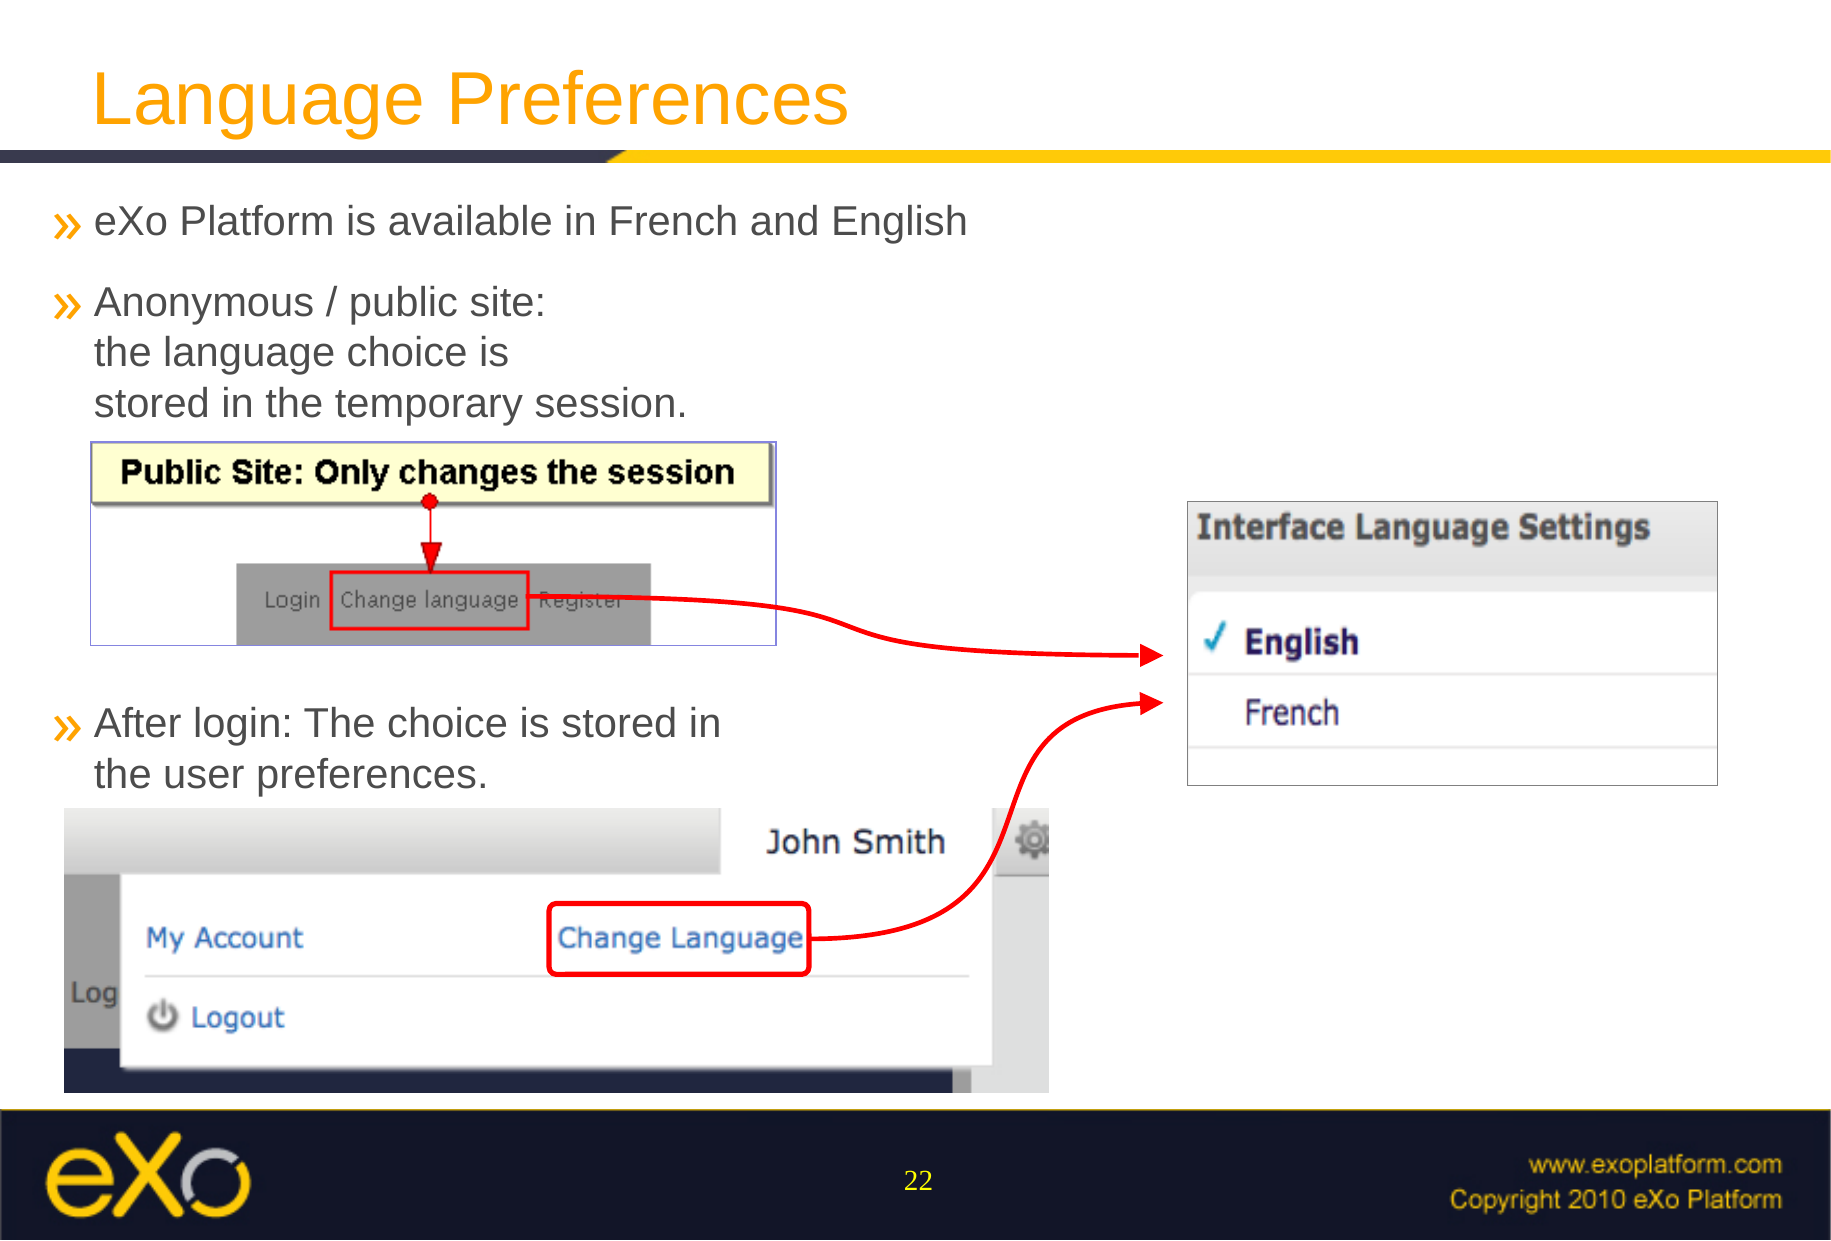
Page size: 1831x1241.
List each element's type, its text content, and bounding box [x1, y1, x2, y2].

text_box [525, 596, 1164, 656]
text_box Language Preferences [91, 49, 1739, 151]
picture [0, 150, 1831, 163]
picture [1186, 501, 1719, 786]
picture [91, 442, 776, 645]
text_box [64, 702, 1164, 1093]
text_box eXo Platform is available in French and English Anonymous / public site: the language choice is stored in the temporary session. After login: The choice is stored in the user preferences. [36, 186, 1187, 965]
picture [0, 1109, 1831, 1240]
